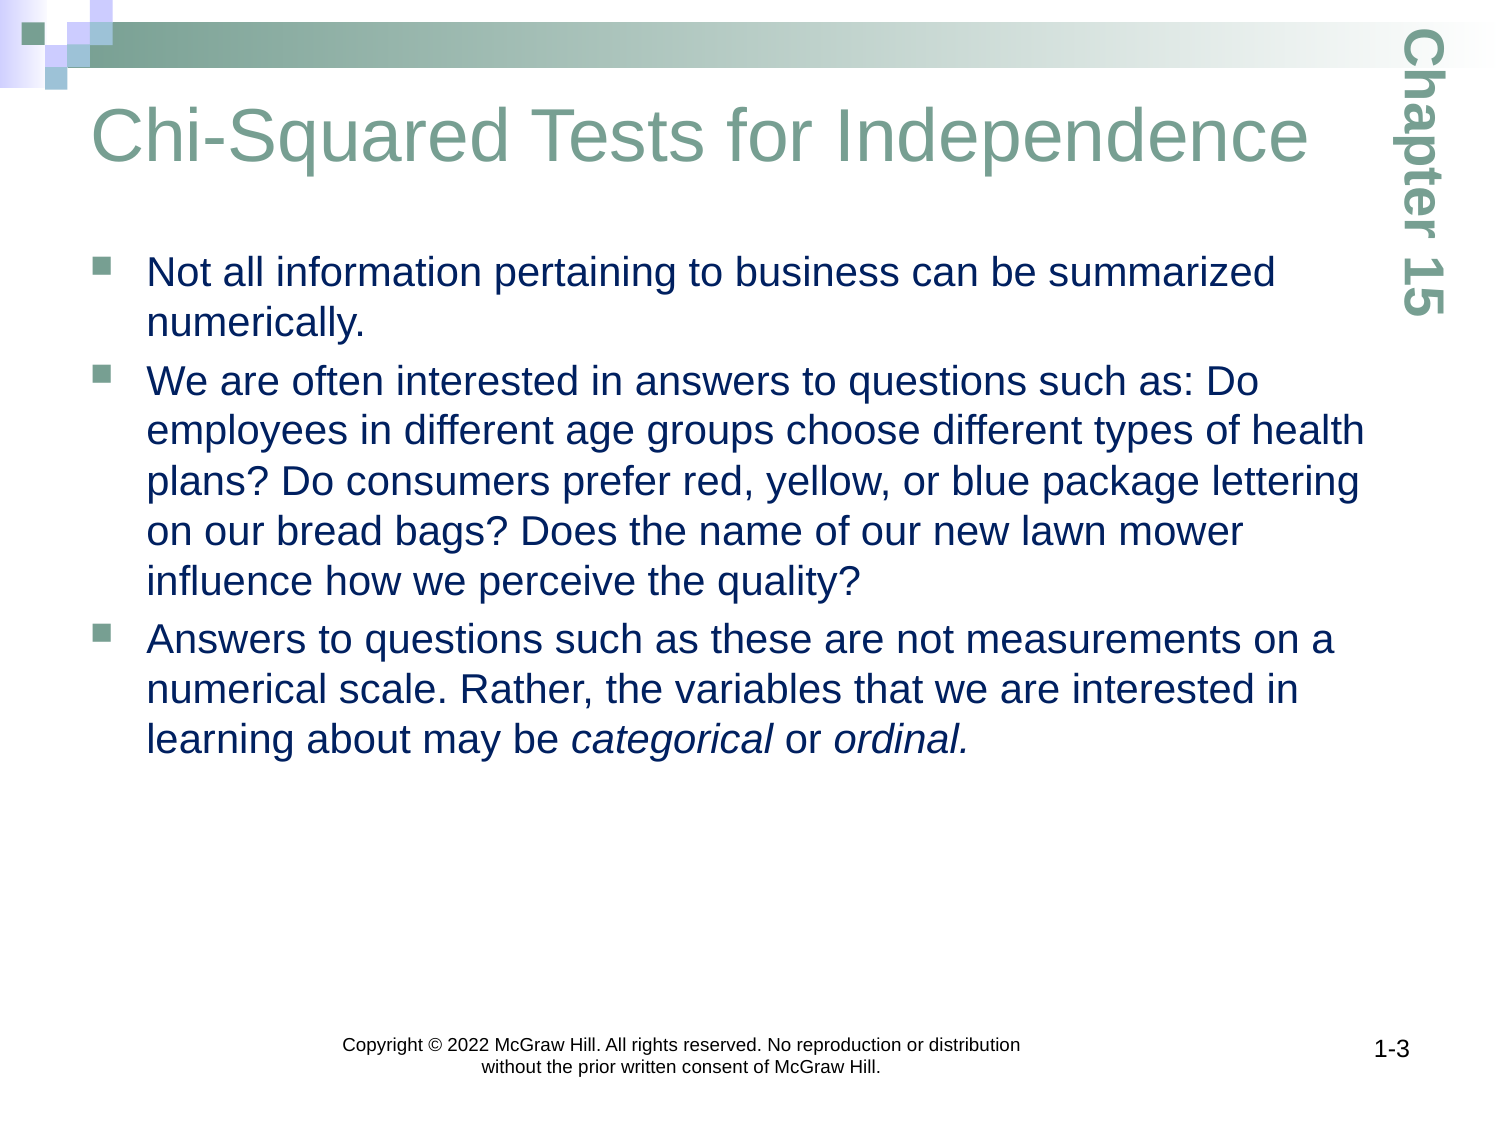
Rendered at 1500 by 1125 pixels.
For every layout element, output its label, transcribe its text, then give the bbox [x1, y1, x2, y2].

title Chi-Squared Tests for Independence [74, 74, 1381, 188]
list Not all information pertaining to business can be summarized numerically. We are often interested in answers to questions such as: Do employees in different age groups choose different types of health plans? Do consumers prefer red, yellow, or blue package lettering on our bread bags? Does the name of our new lawn mower influence how we perceive the quality? Answers to questions such as these are not measurements on a numerical scale. Rather, the variables that we are interested in learning about may be categorical or ordinal. [74, 237, 1426, 963]
footer Copyright © 2022 McGraw Hill. All rights reserved. No reproduction or distribution without the prior written consent of McGraw Hill. [312, 1025, 1050, 1100]
slide_number 1-3 [1074, 1025, 1425, 1100]
list Chapter 15 [1381, 12, 1470, 338]
